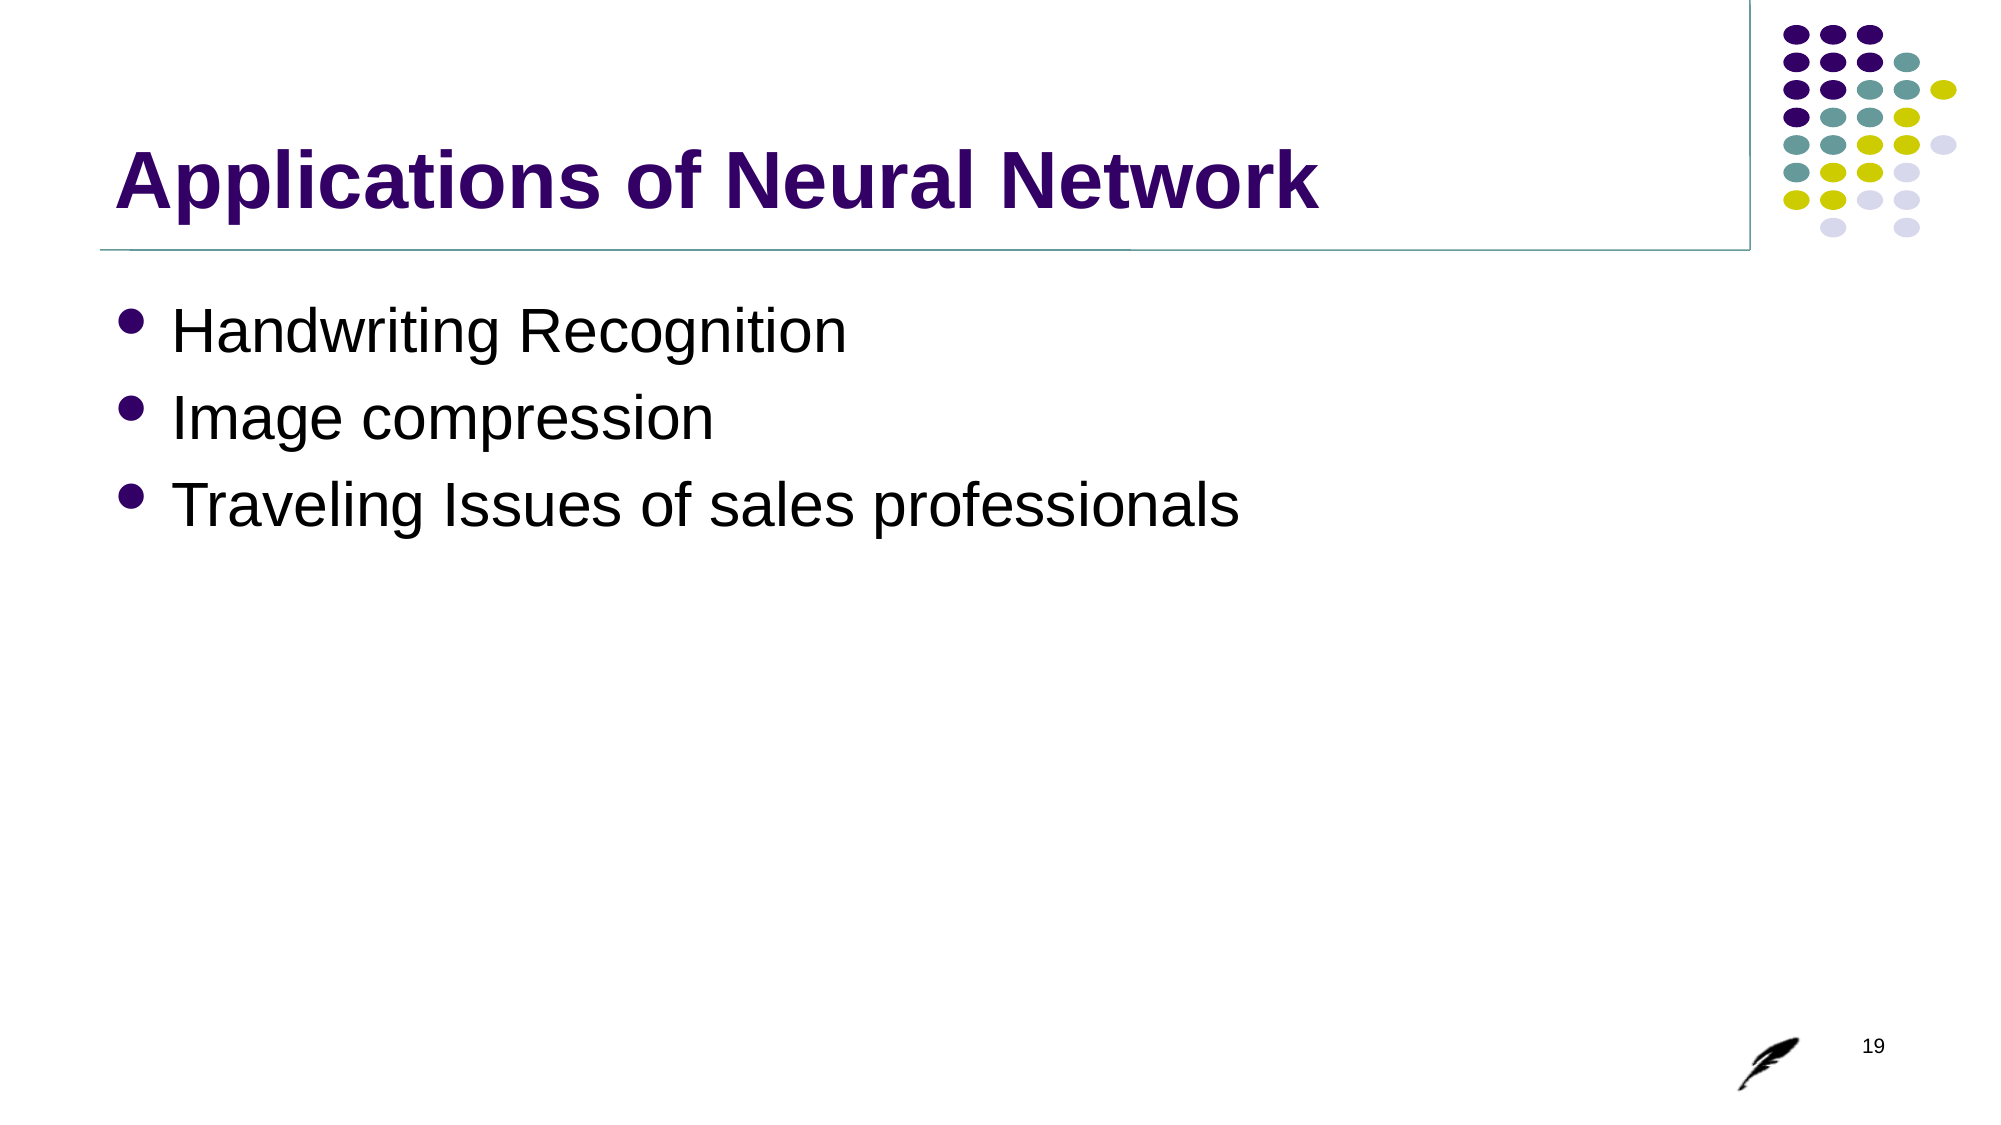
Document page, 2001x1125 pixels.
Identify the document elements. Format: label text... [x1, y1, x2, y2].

slide_number 19 [1433, 1025, 1900, 1100]
title Applications of Neural Network [99, 20, 1750, 233]
list Handwriting Recognition Image compression Traveling Issues of sales professionals [99, 282, 1900, 1006]
